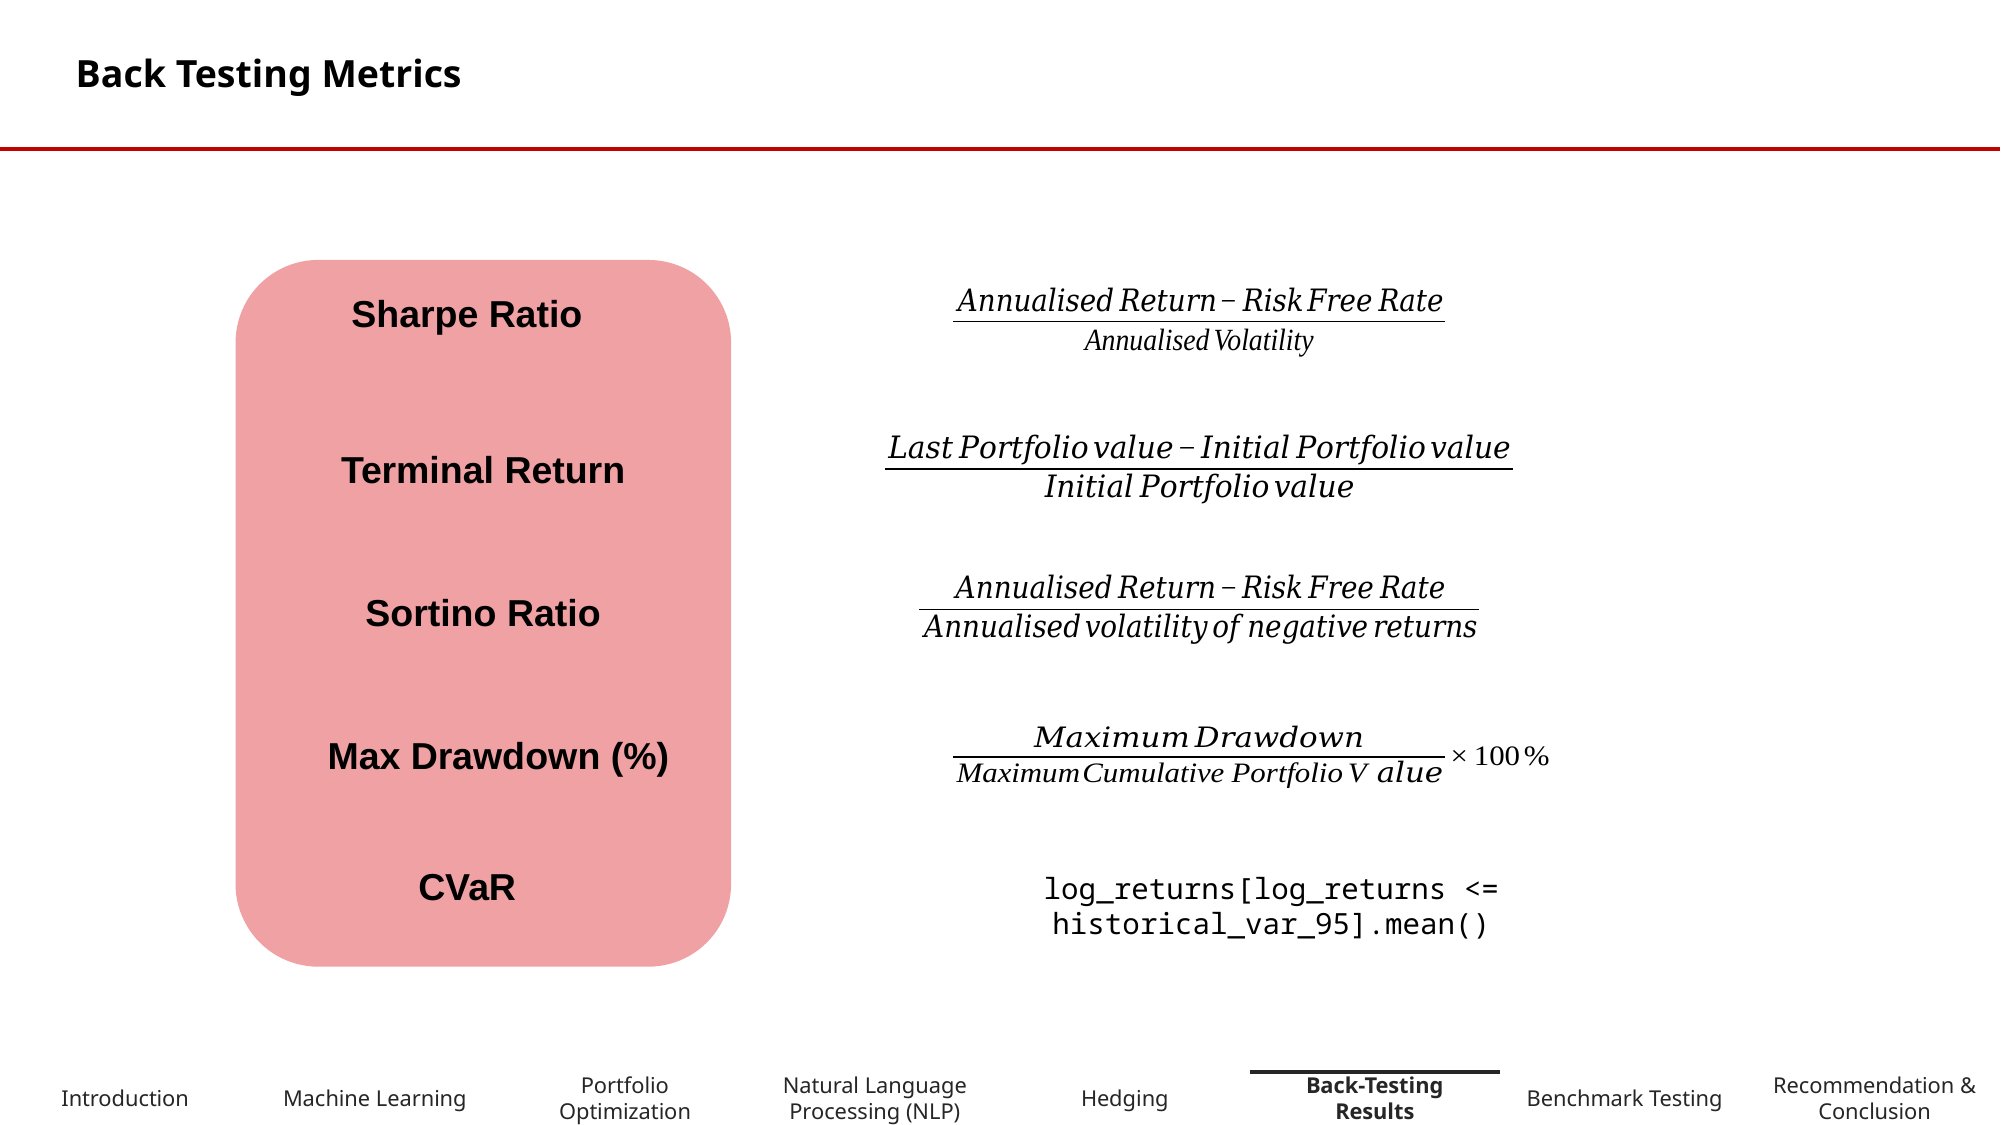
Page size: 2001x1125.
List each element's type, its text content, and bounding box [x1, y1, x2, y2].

text_box Back Testing Metrics [60, 42, 914, 103]
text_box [235, 259, 1714, 967]
